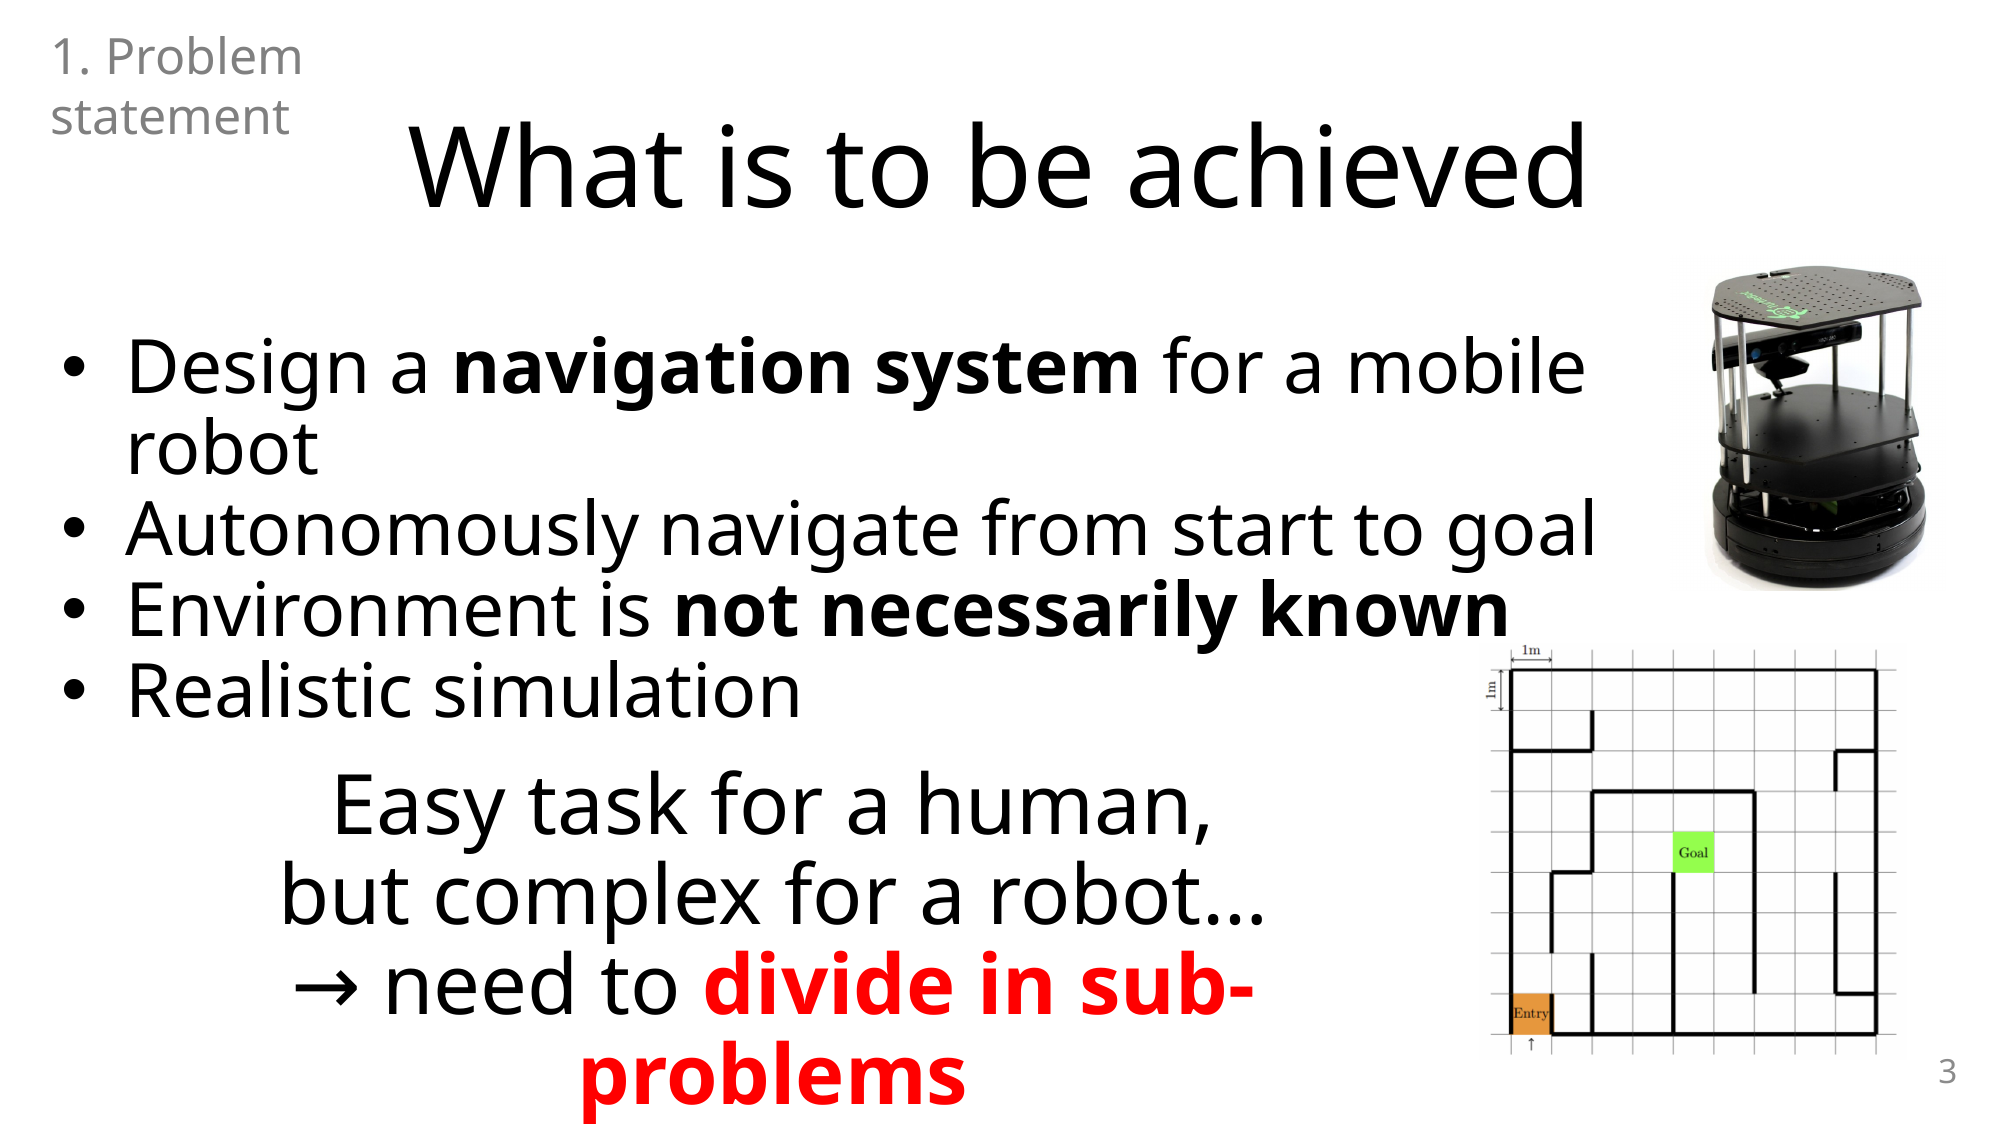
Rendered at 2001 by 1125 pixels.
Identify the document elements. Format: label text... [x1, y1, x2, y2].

picture [1670, 255, 1946, 591]
text_box 1. Problem statement [35, 17, 550, 153]
text_box Design a navigation system for a mobile robot Autonomously navigate from start to goal Environment is not necessarily known Realistic simulation [35, 313, 1741, 690]
text_box Easy task for a human, but complex for a robot… → need to divide in sub-problems [74, 748, 1462, 1057]
picture [1479, 643, 1907, 1060]
slide_number 3 [1522, 1042, 1973, 1103]
title What is to be achieved [0, 95, 2000, 264]
